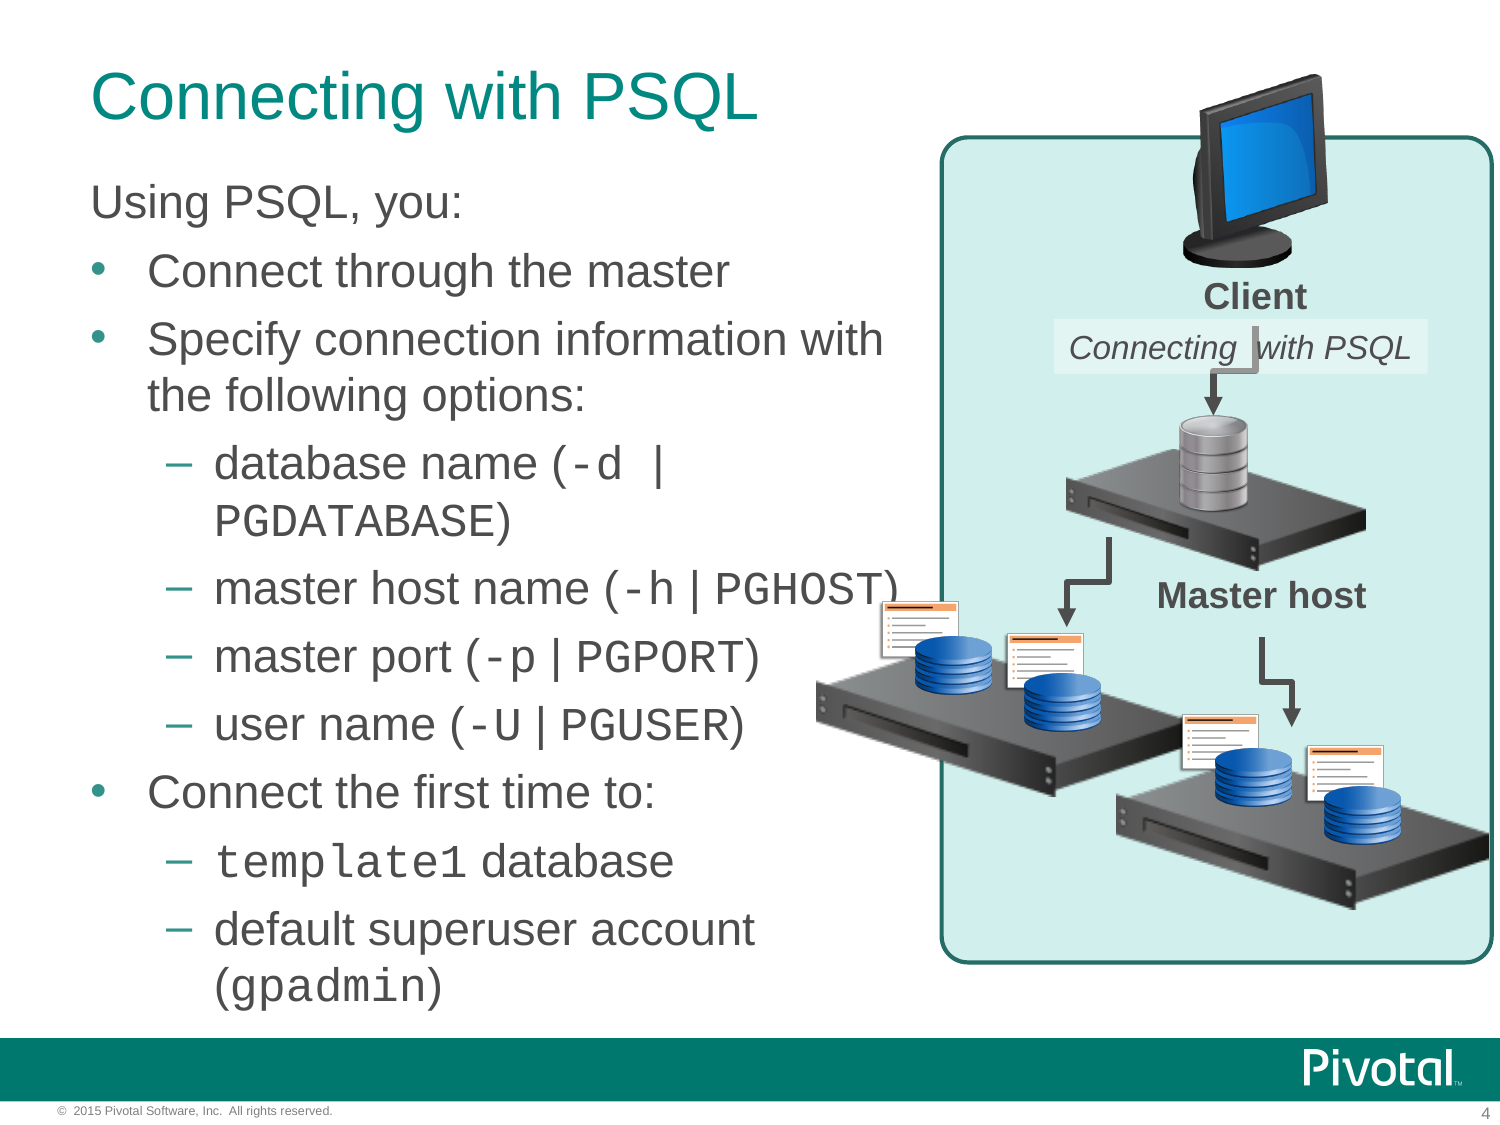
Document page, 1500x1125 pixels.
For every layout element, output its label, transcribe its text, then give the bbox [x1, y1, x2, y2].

list Using PSQL, you: Connect through the master Specify connection information with the following options: database name (-d | PGDATABASE) master host name (-h | PGHOST) master port (-p | PGPORT) user name (-U | PGUSER) Connect the first time to: template1 database default superuser account (gpadmin) [75, 164, 918, 1039]
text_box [816, 74, 1492, 963]
title Connecting with PSQL [75, 45, 1425, 164]
picture [1304, 1049, 1462, 1086]
